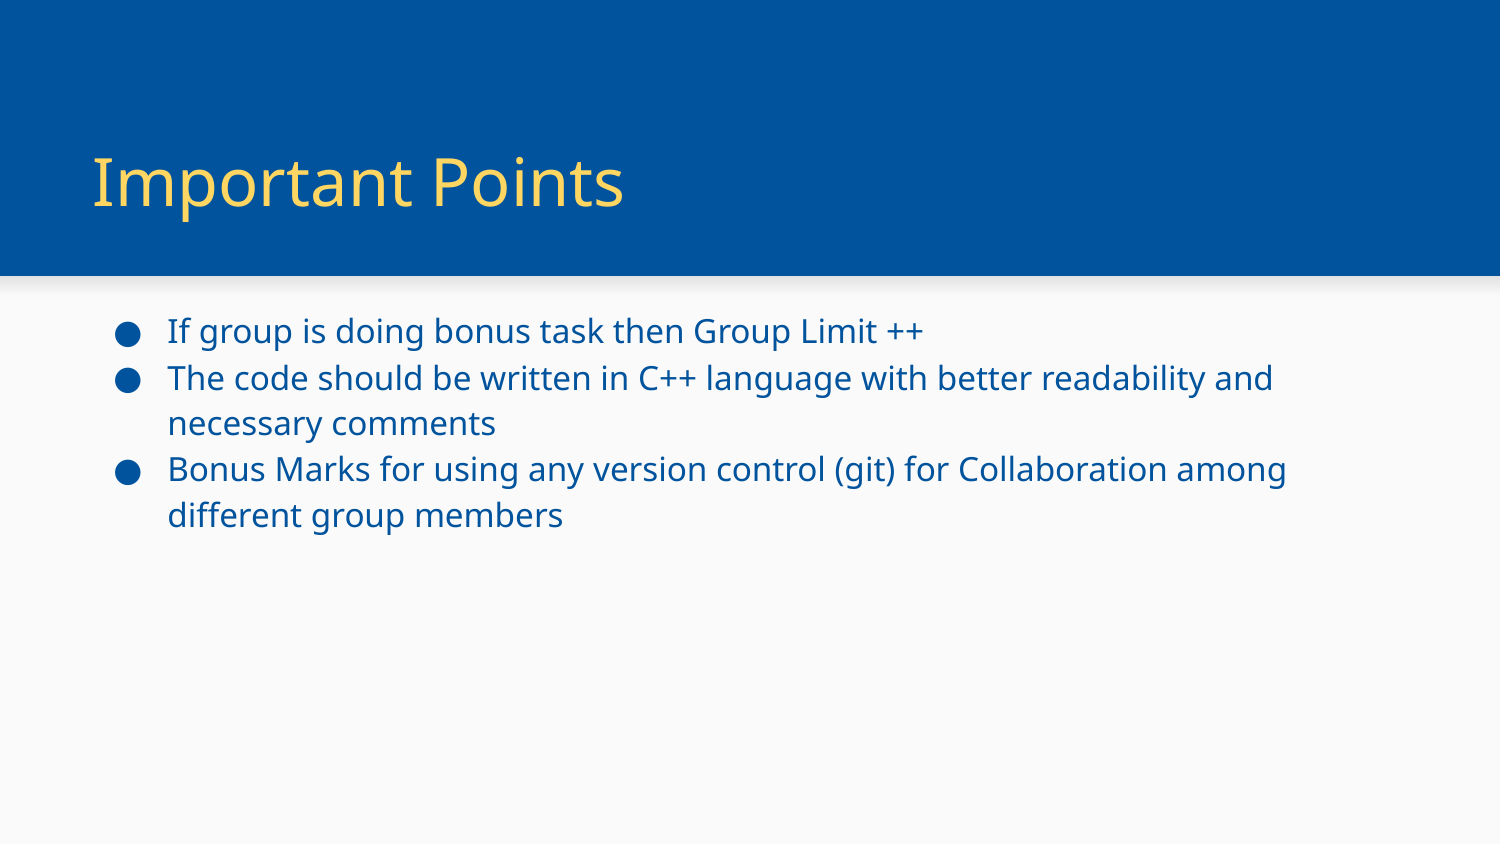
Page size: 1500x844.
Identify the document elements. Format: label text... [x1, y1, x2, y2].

title Important Points [77, 108, 1427, 235]
list If group is doing bonus task then Group Limit ++ The code should be written in C++ language with better readability and necessary comments Bonus Marks for using any version control (git) for Collaboration among different group members [77, 289, 1427, 735]
